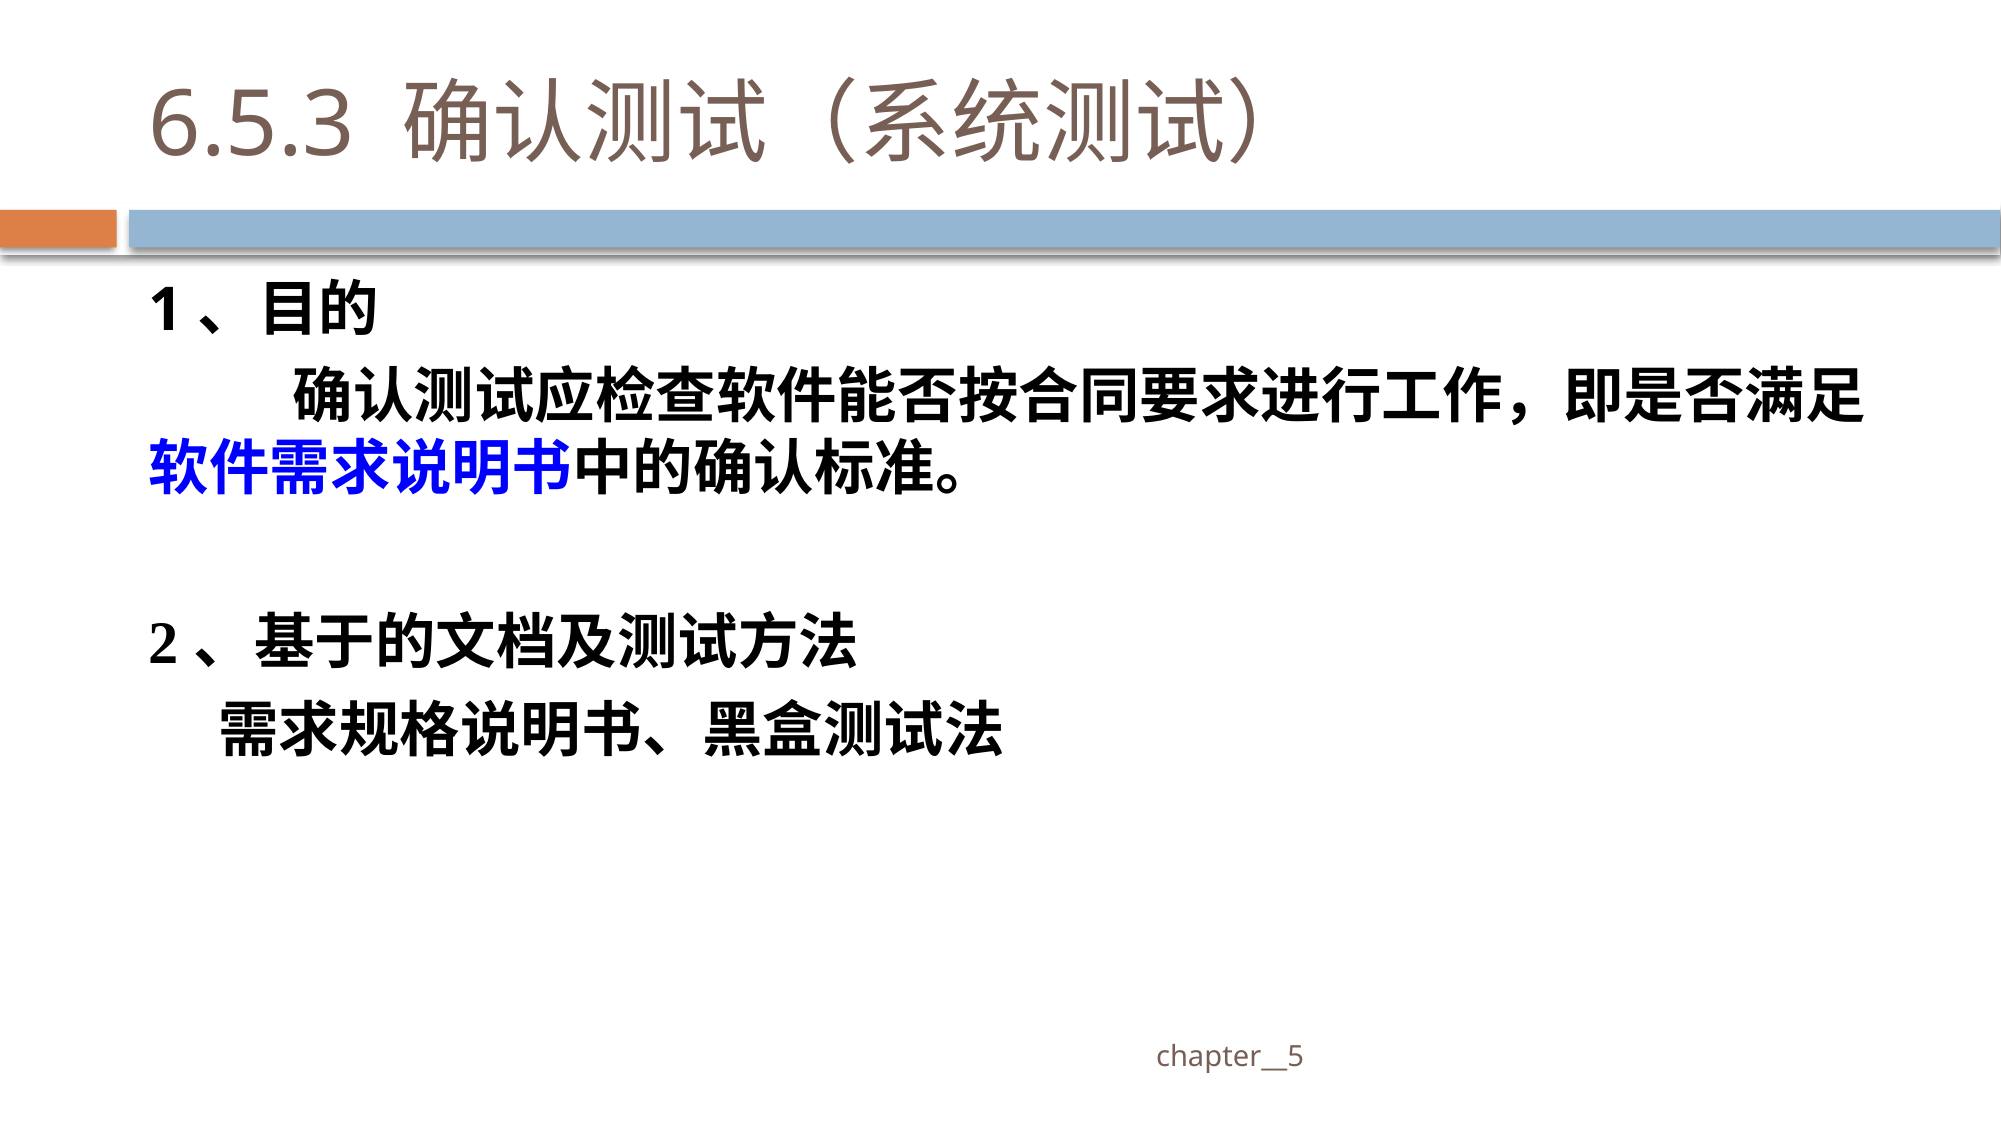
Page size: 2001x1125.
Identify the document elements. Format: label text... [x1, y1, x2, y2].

list 1、目的 确认测试应检查软件能否按合同要求进行工作，即是否满足软件需求说明书中的确认标准。 2、基于的文档及测试方法 需求规格说明书、黑盒测试法 [133, 262, 1918, 1000]
footer chapter__5 [133, 1025, 1320, 1085]
title 6.5.3 确认测试（系统测试） [133, 37, 1918, 200]
slide_number [0, 208, 117, 249]
